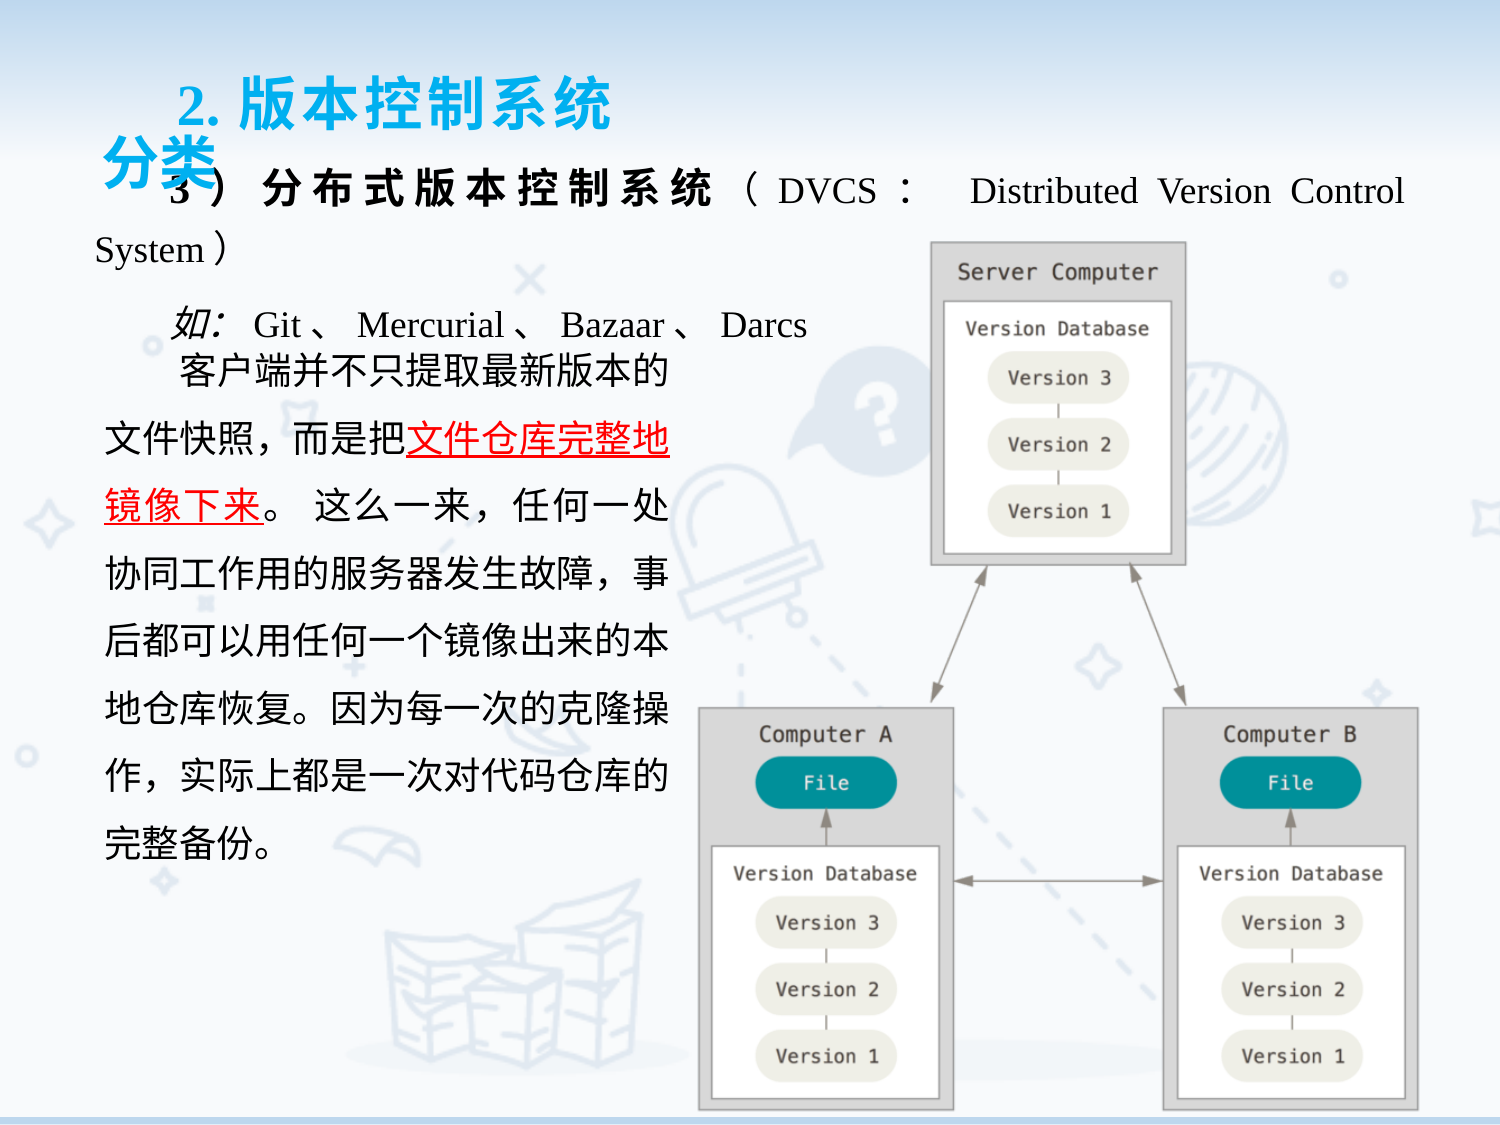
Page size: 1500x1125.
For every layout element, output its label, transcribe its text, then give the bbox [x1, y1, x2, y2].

text_box 客户端并不只提取最新版本的文件快照，而是把文件仓库完整地镜像下来。 这么一来，任何一处协同工作用的服务器发生故障，事后都可以用任何一个镜像出来的本地仓库恢复。因为每一次的克隆操作，实际上都是一次对代码仓库的完整备份。 [89, 317, 684, 873]
text_box 2.版本控制系统分类 [86, 71, 627, 145]
picture [684, 229, 1433, 1125]
text_box 3）分布式版本控制系统（DVCS： Distributed Version Control System） 如：Git、Mercurial、Bazaar、Darcs [79, 145, 1421, 353]
